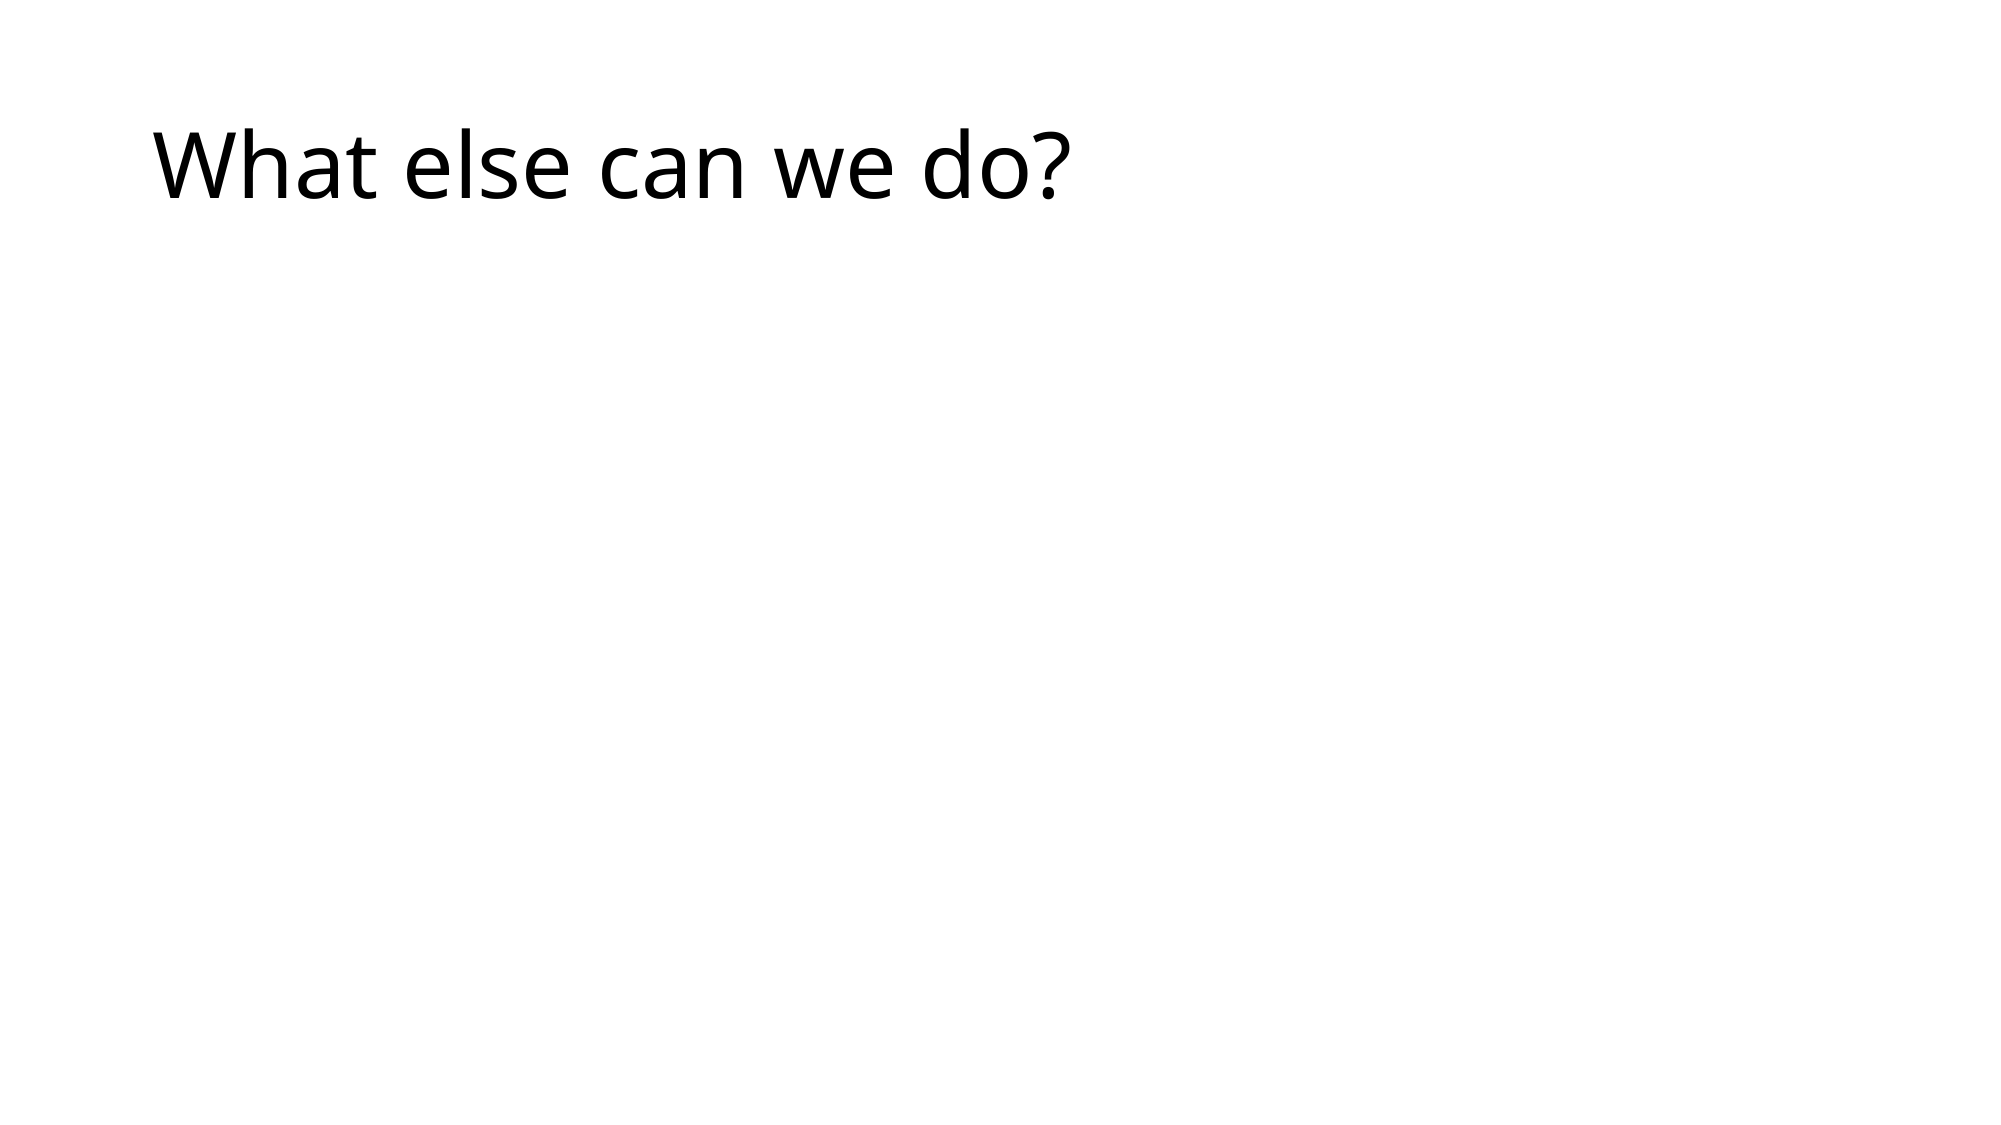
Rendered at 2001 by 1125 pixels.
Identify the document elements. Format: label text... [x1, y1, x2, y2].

title What else can we do? [137, 59, 1863, 278]
